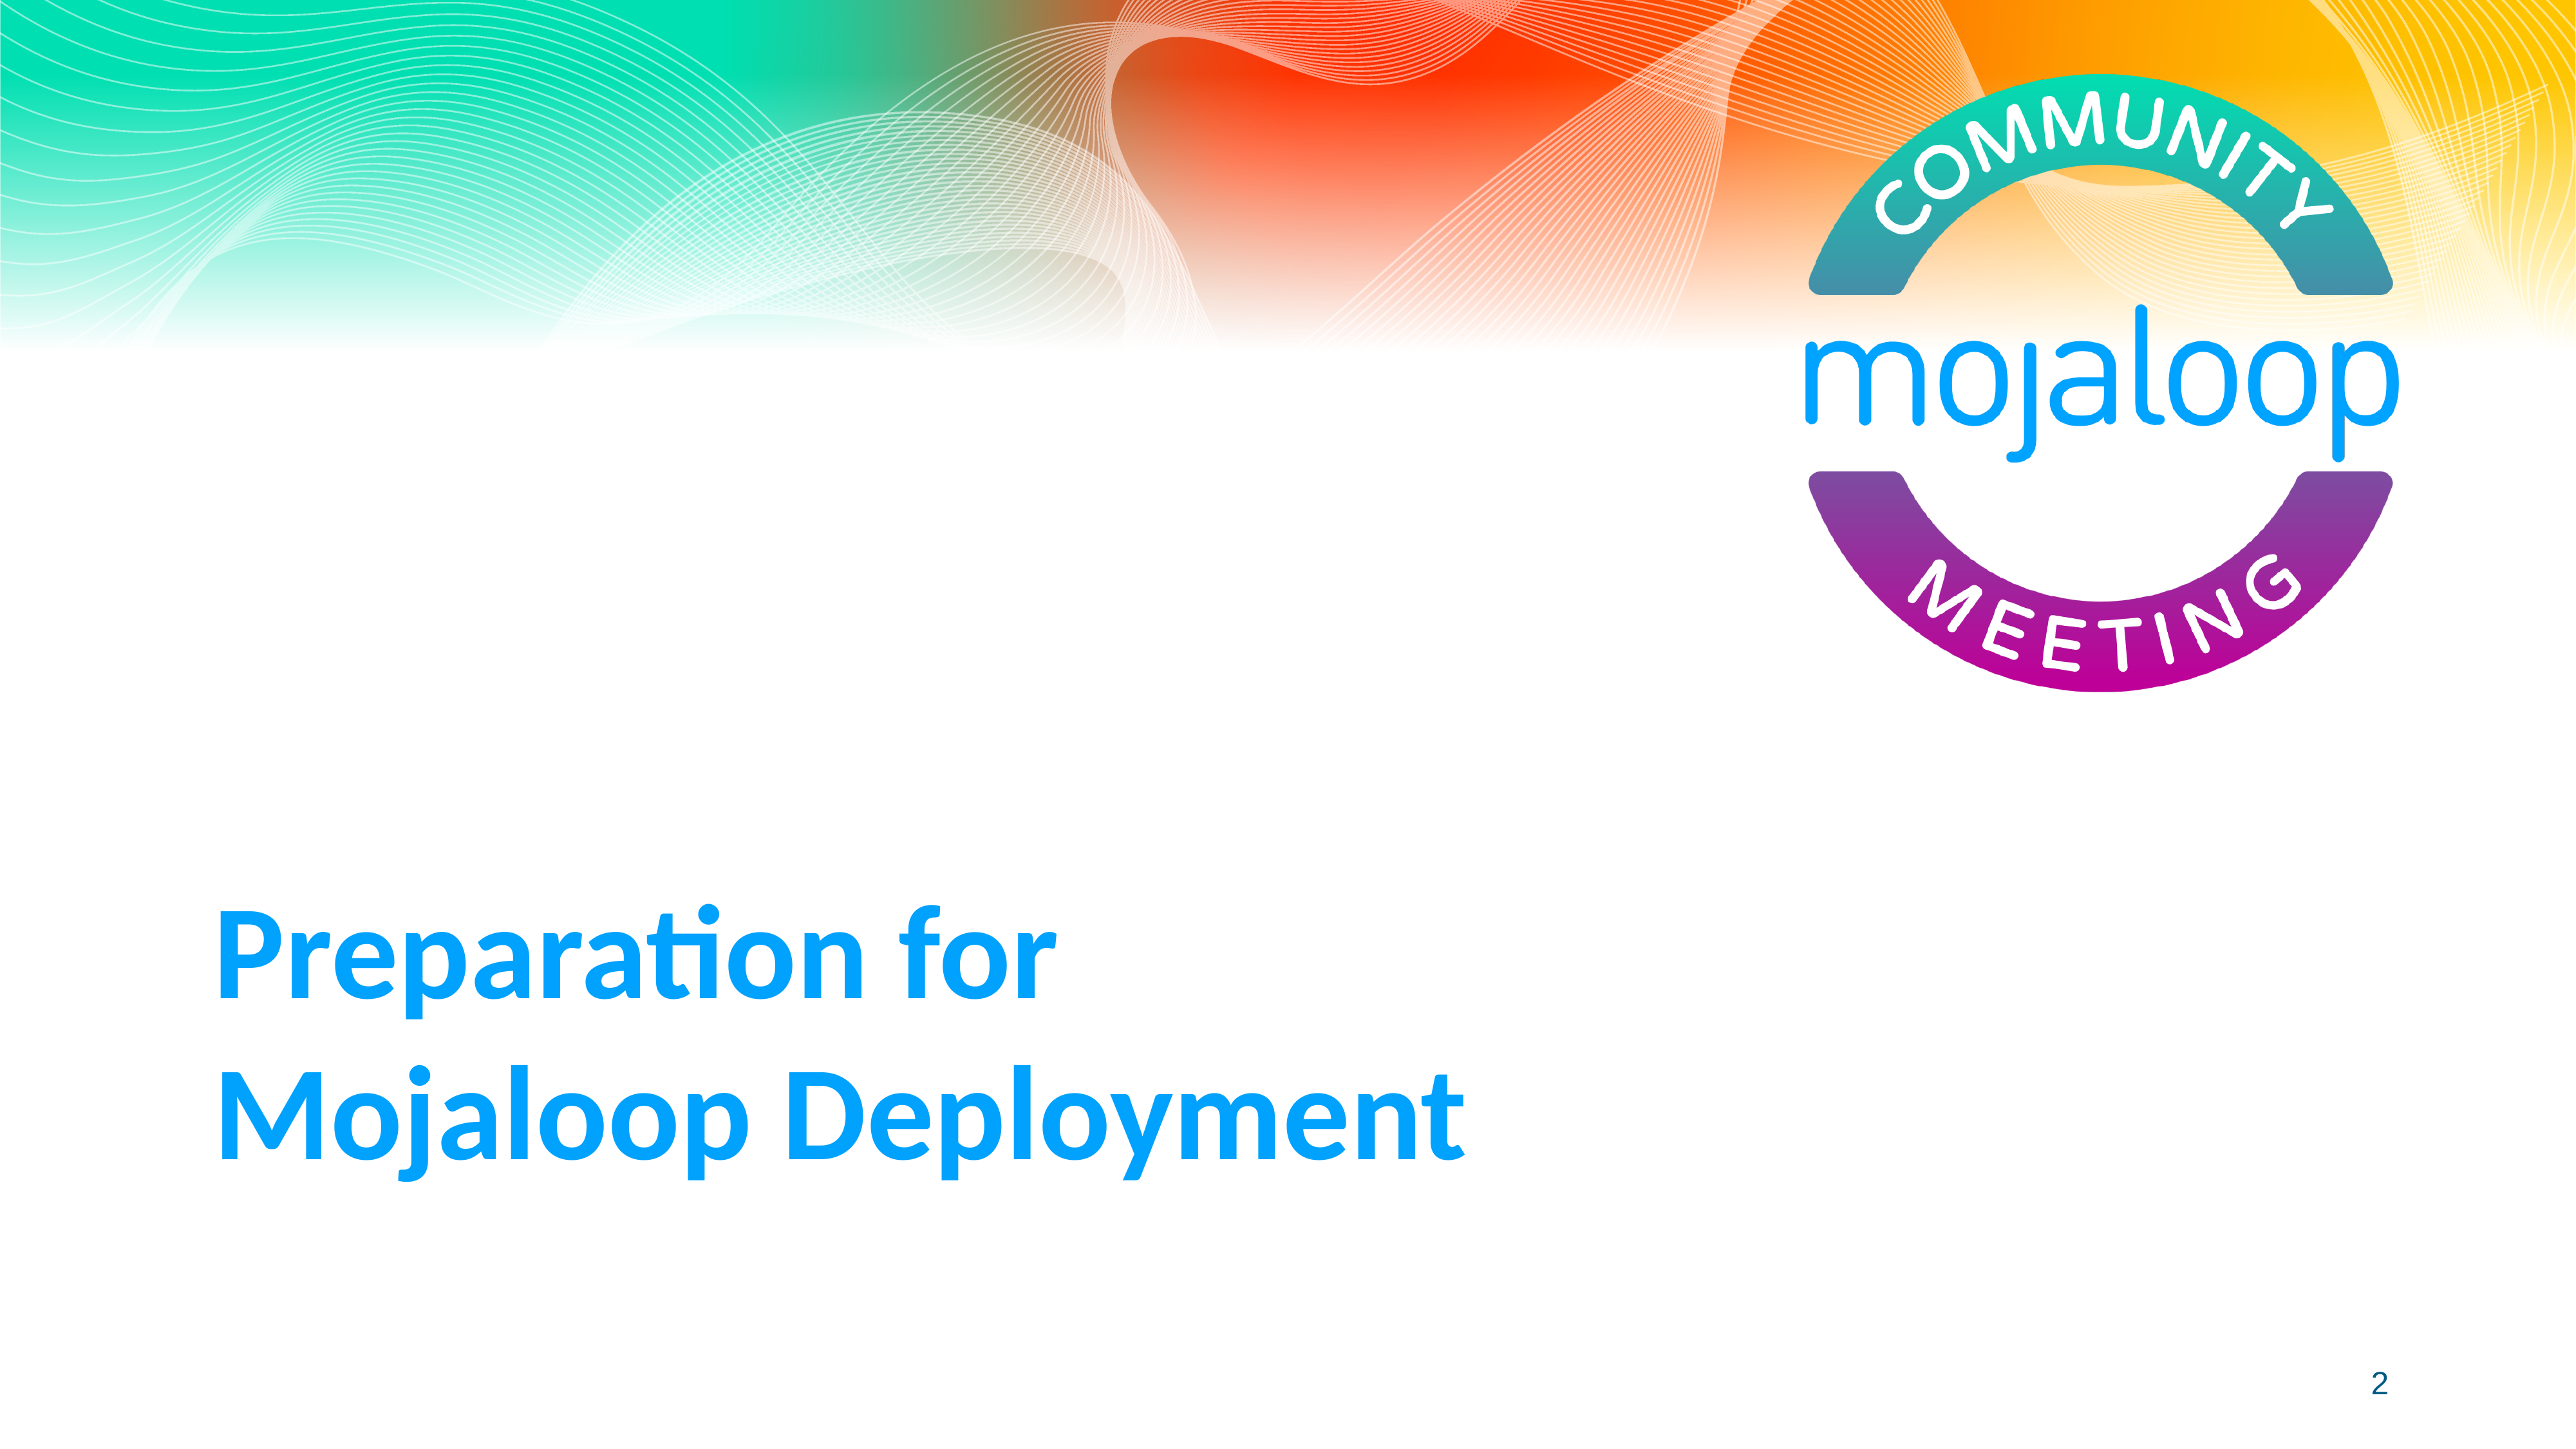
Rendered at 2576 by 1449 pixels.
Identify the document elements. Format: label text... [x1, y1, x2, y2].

picture [0, 0, 2576, 1449]
title Preparation for Mojaloop Deployment [203, 792, 1787, 1258]
slide_number 2 [1819, 1343, 2399, 1421]
